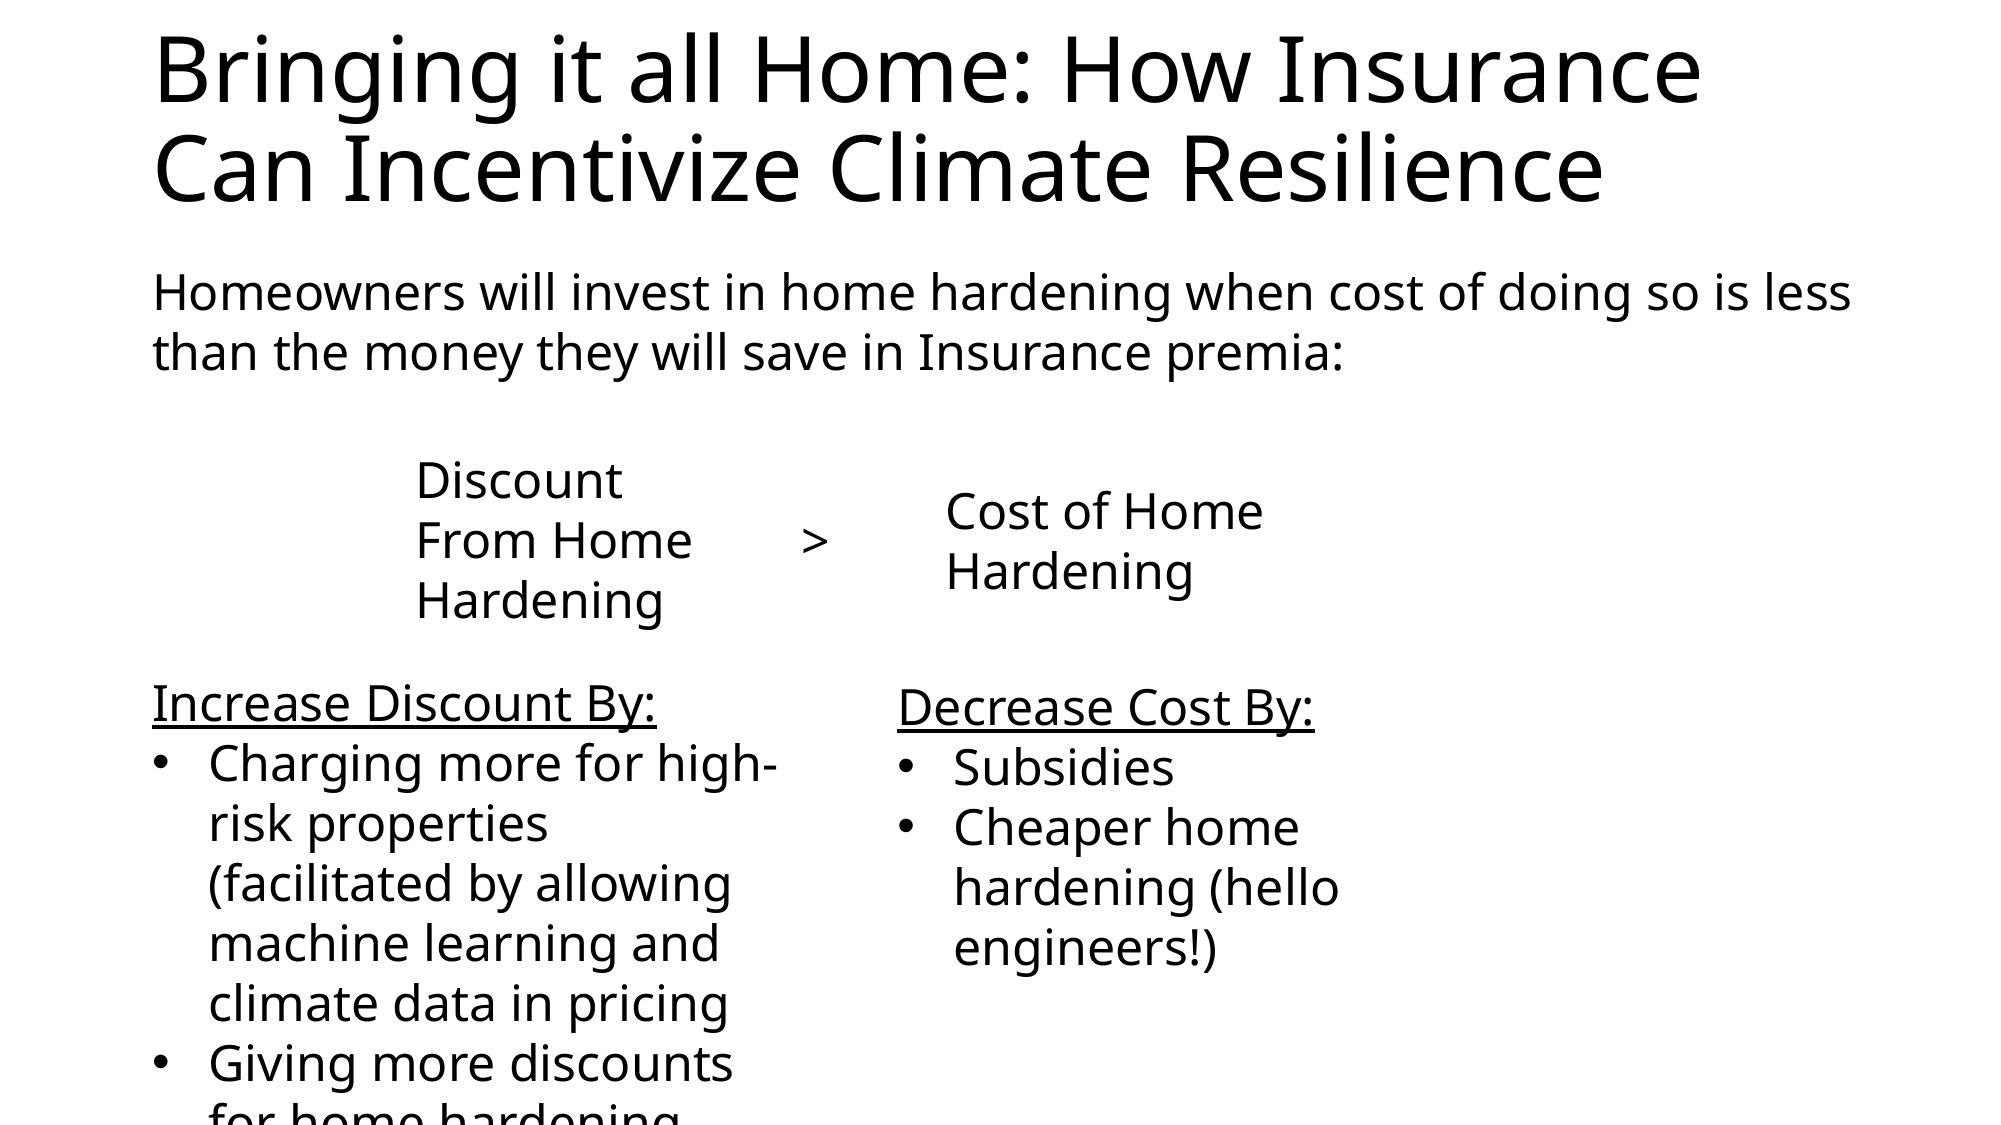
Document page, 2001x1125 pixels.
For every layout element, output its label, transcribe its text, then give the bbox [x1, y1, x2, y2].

text_box Cost of Home Hardening [931, 471, 1303, 607]
text_box Discount From Home Hardening [400, 441, 742, 637]
text_box Homeowners will invest in home hardening when cost of doing so is less than the money they will save in Insurance premia: [137, 252, 1970, 388]
text_box Decrease Cost By: Subsidies Cheaper home hardening (hello engineers!) [882, 667, 1561, 983]
title Bringing it all Home: How Insurance Can Incentivize Climate Resilience [137, 13, 1863, 231]
text_box > [786, 502, 858, 577]
text_box Increase Discount By: Charging more for high-risk properties (facilitated by allowing machine learning and climate data in pricing Giving more discounts for home hardening [137, 664, 815, 1125]
